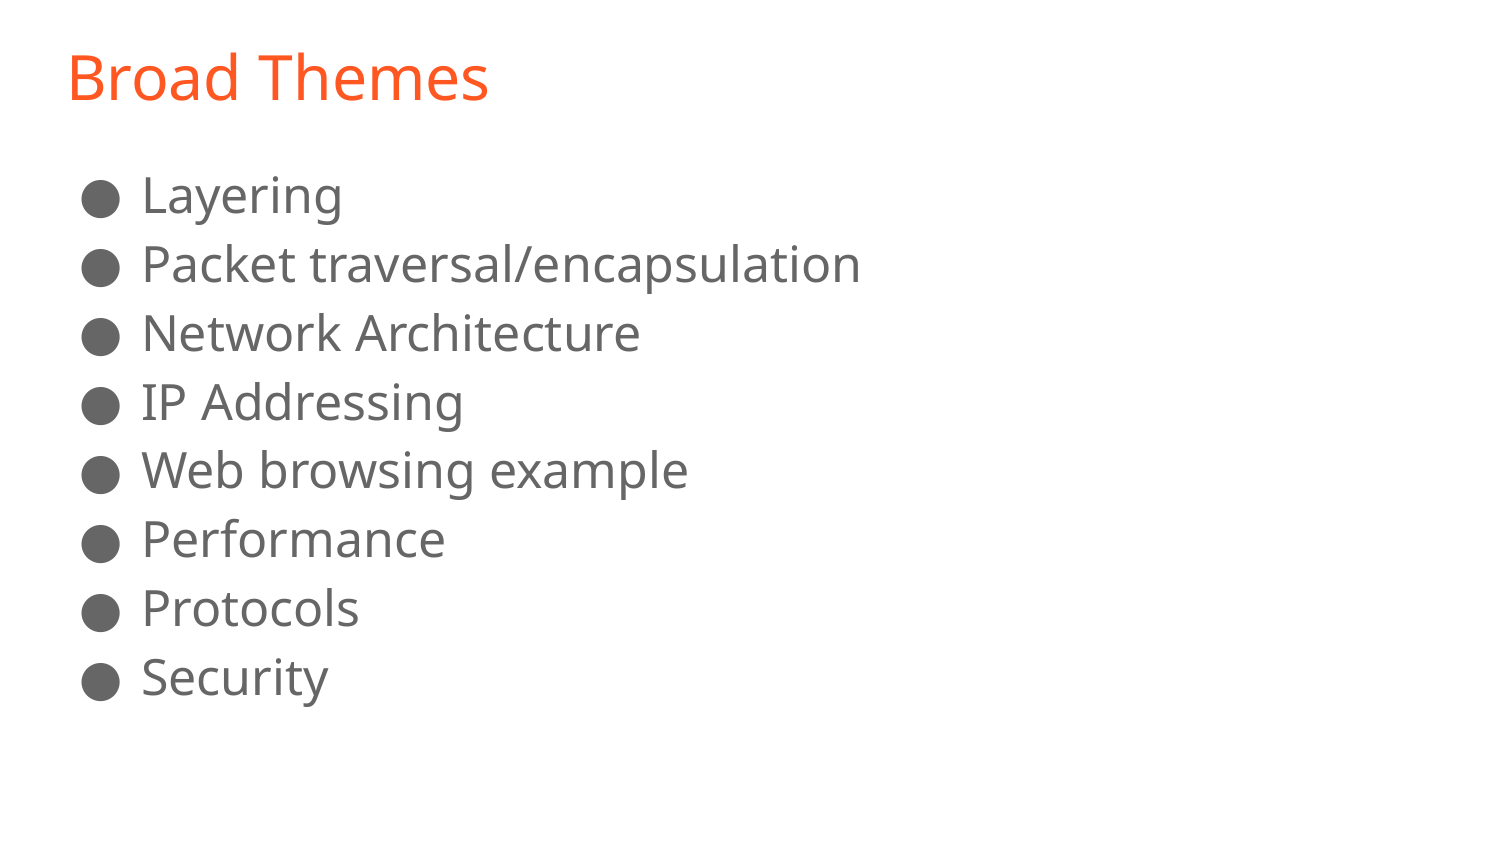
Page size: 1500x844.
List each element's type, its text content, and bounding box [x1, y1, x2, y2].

list Layering Packet traversal/encapsulation Network Architecture IP Addressing Web browsing example Performance Protocols Security [51, 139, 1467, 772]
title Broad Themes [51, 23, 1449, 117]
